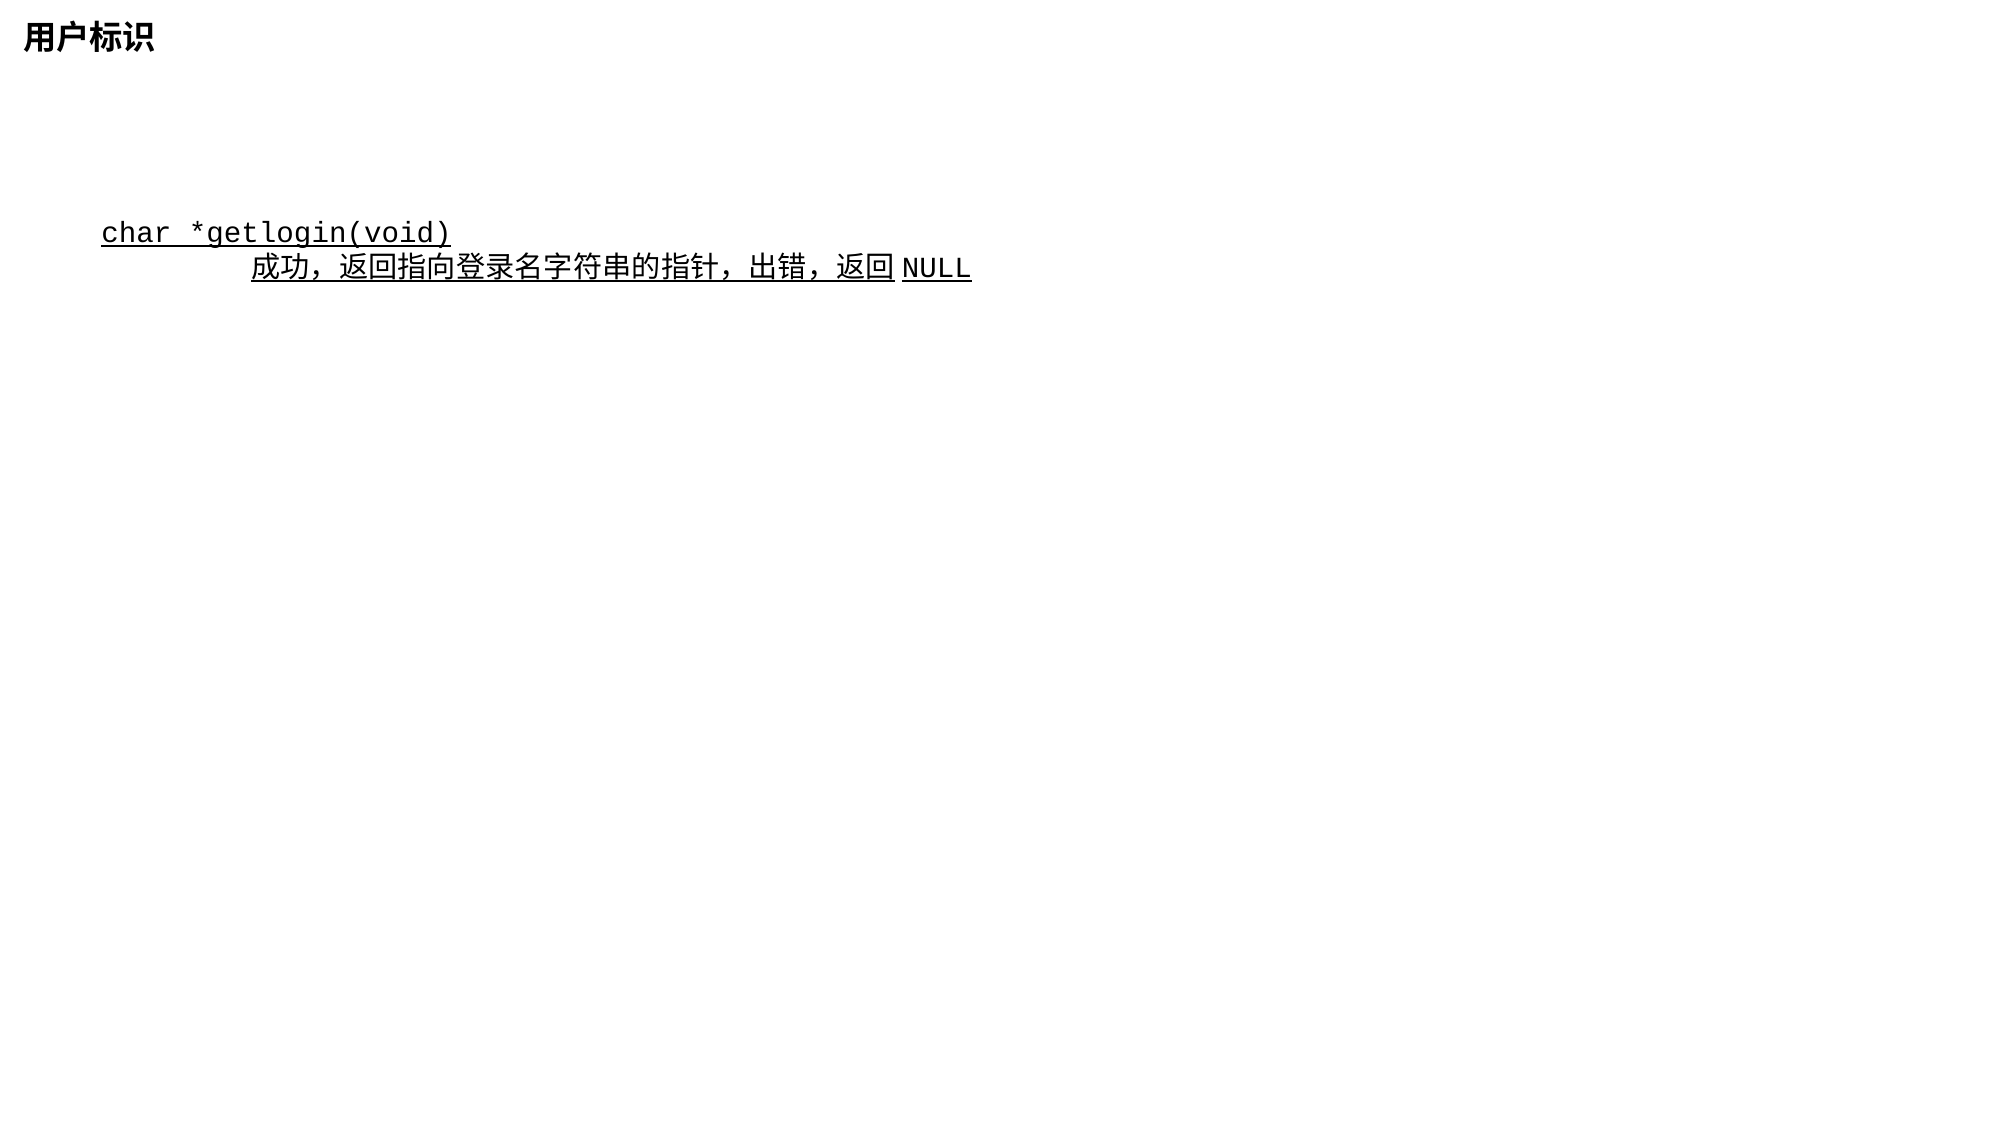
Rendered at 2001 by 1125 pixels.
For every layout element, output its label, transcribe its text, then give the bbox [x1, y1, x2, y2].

text_box char *getlogin(void) 成功，返回指向登录名字符串的指针，出错，返回NULL [86, 206, 1966, 291]
text_box 用户标识 [8, 8, 704, 64]
